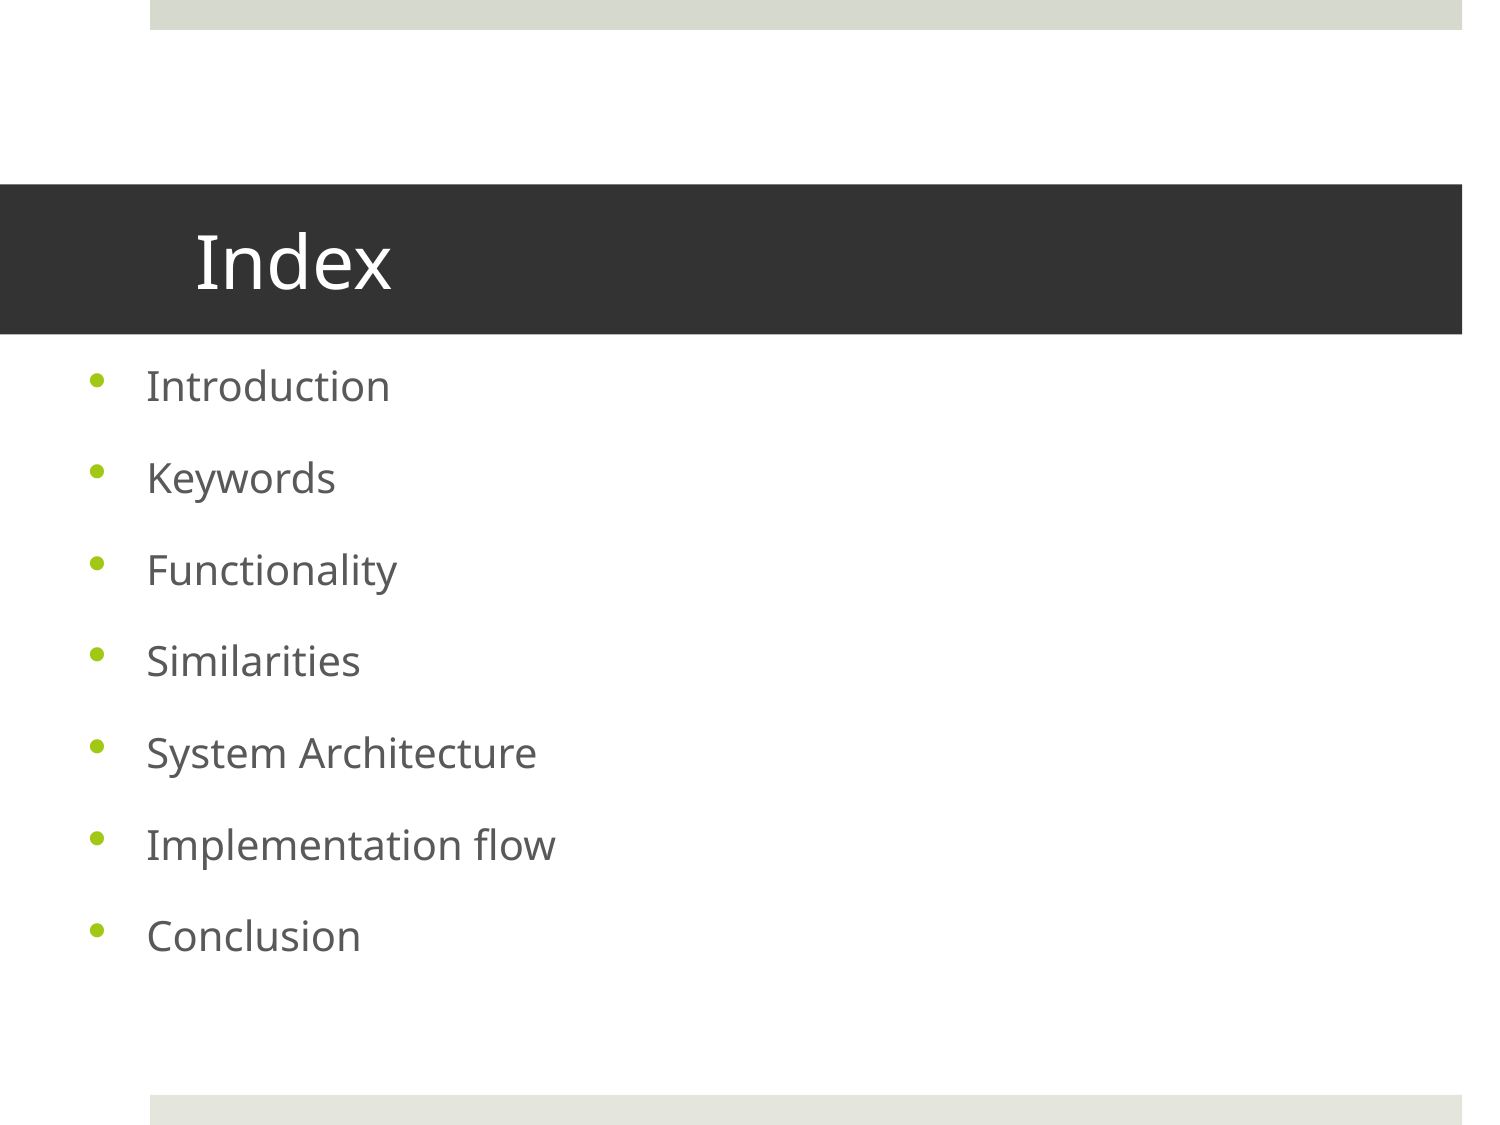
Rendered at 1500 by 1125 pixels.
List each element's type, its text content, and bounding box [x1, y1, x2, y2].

title Index [0, 184, 1463, 335]
list Introduction Keywords Functionality Similarities System Architecture Implementation flow Conclusion [75, 352, 1425, 1125]
